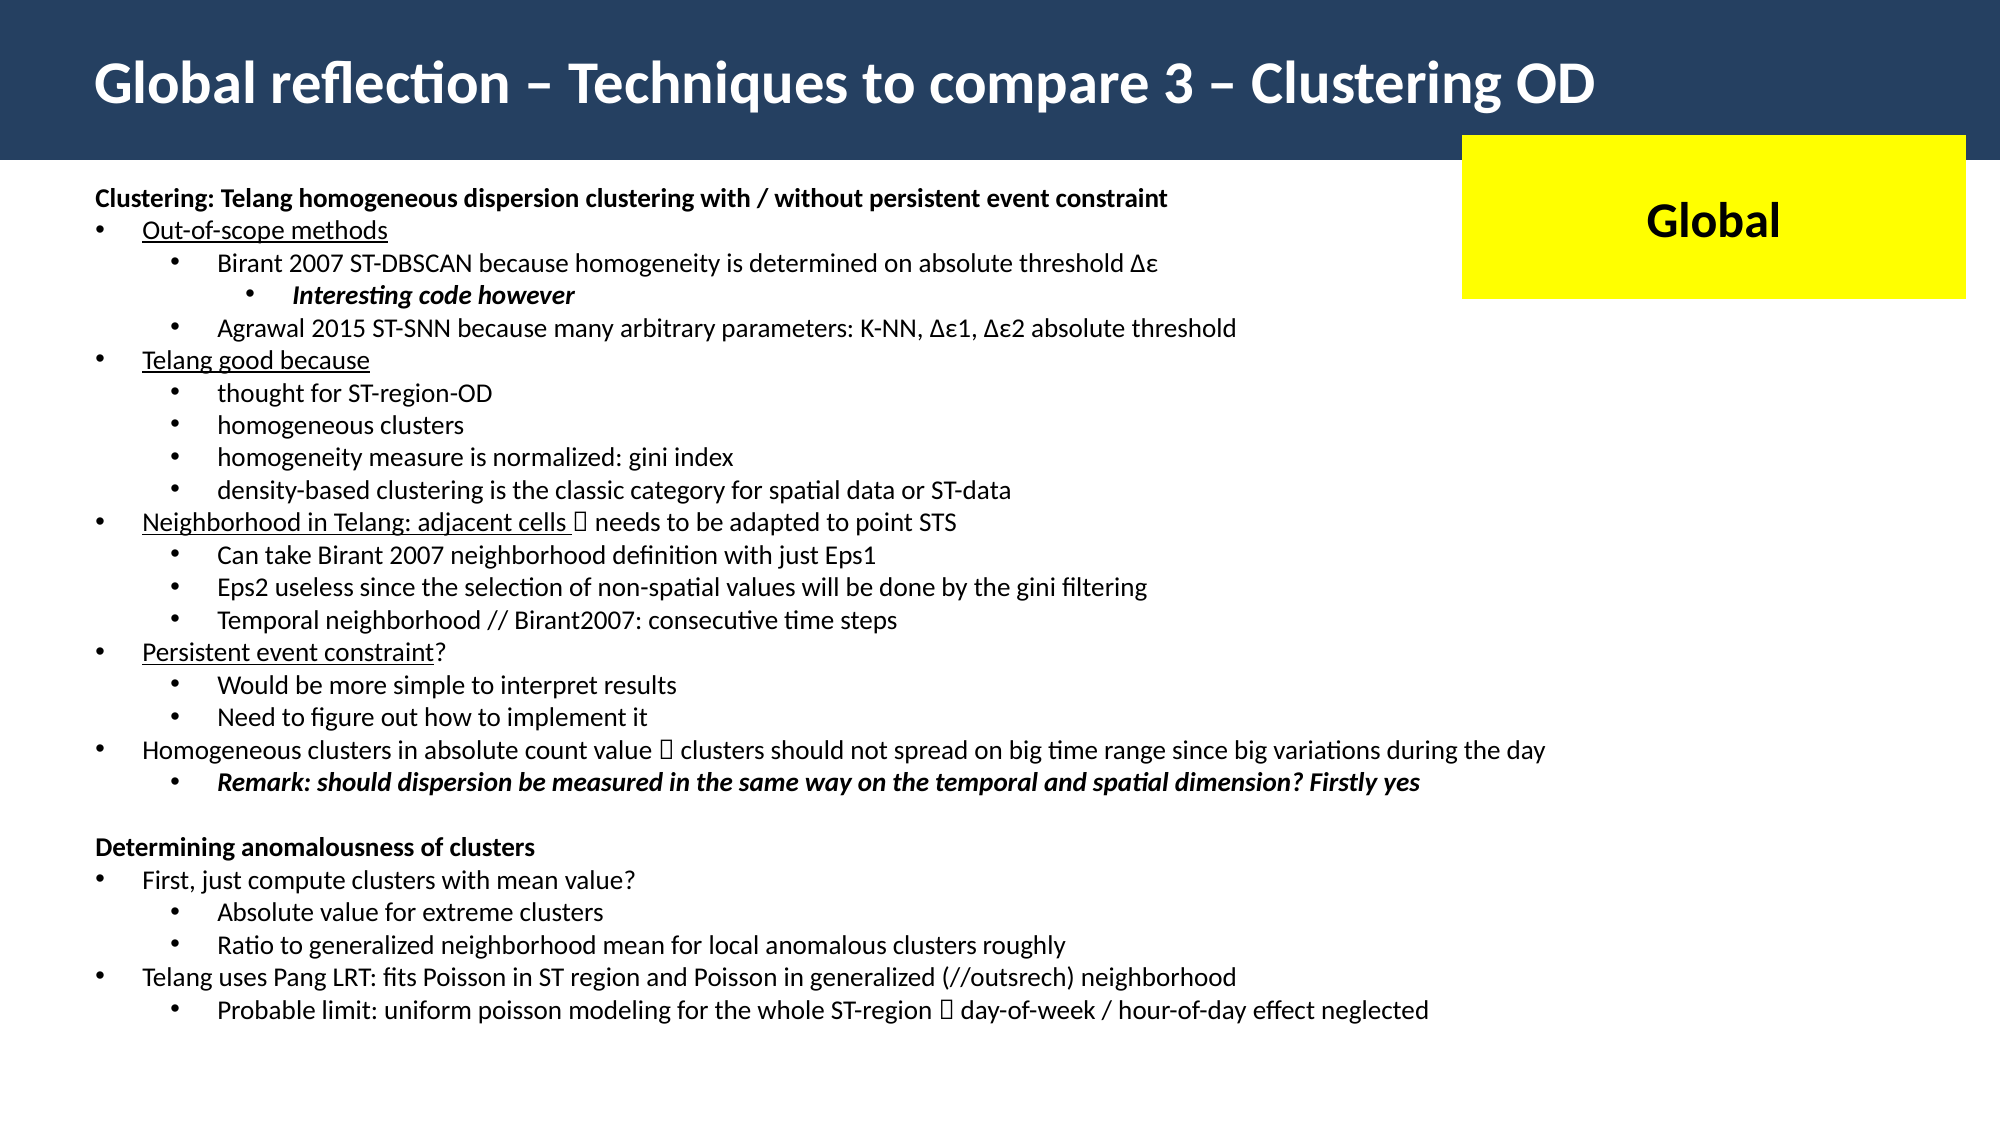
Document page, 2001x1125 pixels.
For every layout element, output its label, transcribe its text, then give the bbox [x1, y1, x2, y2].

text_box Global [1462, 160, 1966, 299]
text_box Clustering: Telang homogeneous dispersion clustering with / without persistent event constraint Out-of-scope methods Birant 2007 ST-DBSCAN because homogeneity is determined on absolute threshold Δε Interesting code however Agrawal 2015 ST-SNN because many arbitrary parameters: K-NN, Δε1, Δε2 absolute threshold Telang good because thought for ST-region-OD homogeneous clusters homogeneity measure is normalized: gini index density-based clustering is the classic category for spatial data or ST-data Neighborhood in Telang: adjacent cells  needs to be adapted to point STS Can take Birant 2007 neighborhood definition with just Eps1 Eps2 useless since the selection of non-spatial values will be done by the gini filtering Temporal neighborhood // Birant2007: consecutive time steps Persistent event constraint? Would be more simple to interpret results Need to figure out how to implement it Homogeneous clusters in absolute count value  clusters should not spread on big time range since big variations during the day Remark: should dispersion be measured in the same way on the temporal and spatial dimension? Firstly yes Determining anomalousness of clusters First, just compute clusters with mean value? Absolute value for extreme clusters Ratio to generalized neighborhood mean for local anomalous clusters roughly Telang uses Pang LRT: fits Poisson in ST region and Poisson in generalized (//outsrech) neighborhood Probable limit: uniform poisson modeling for the whole ST-region  day-of-week / hour-of-day effect neglected [80, 172, 1921, 1032]
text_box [0, 0, 2000, 160]
